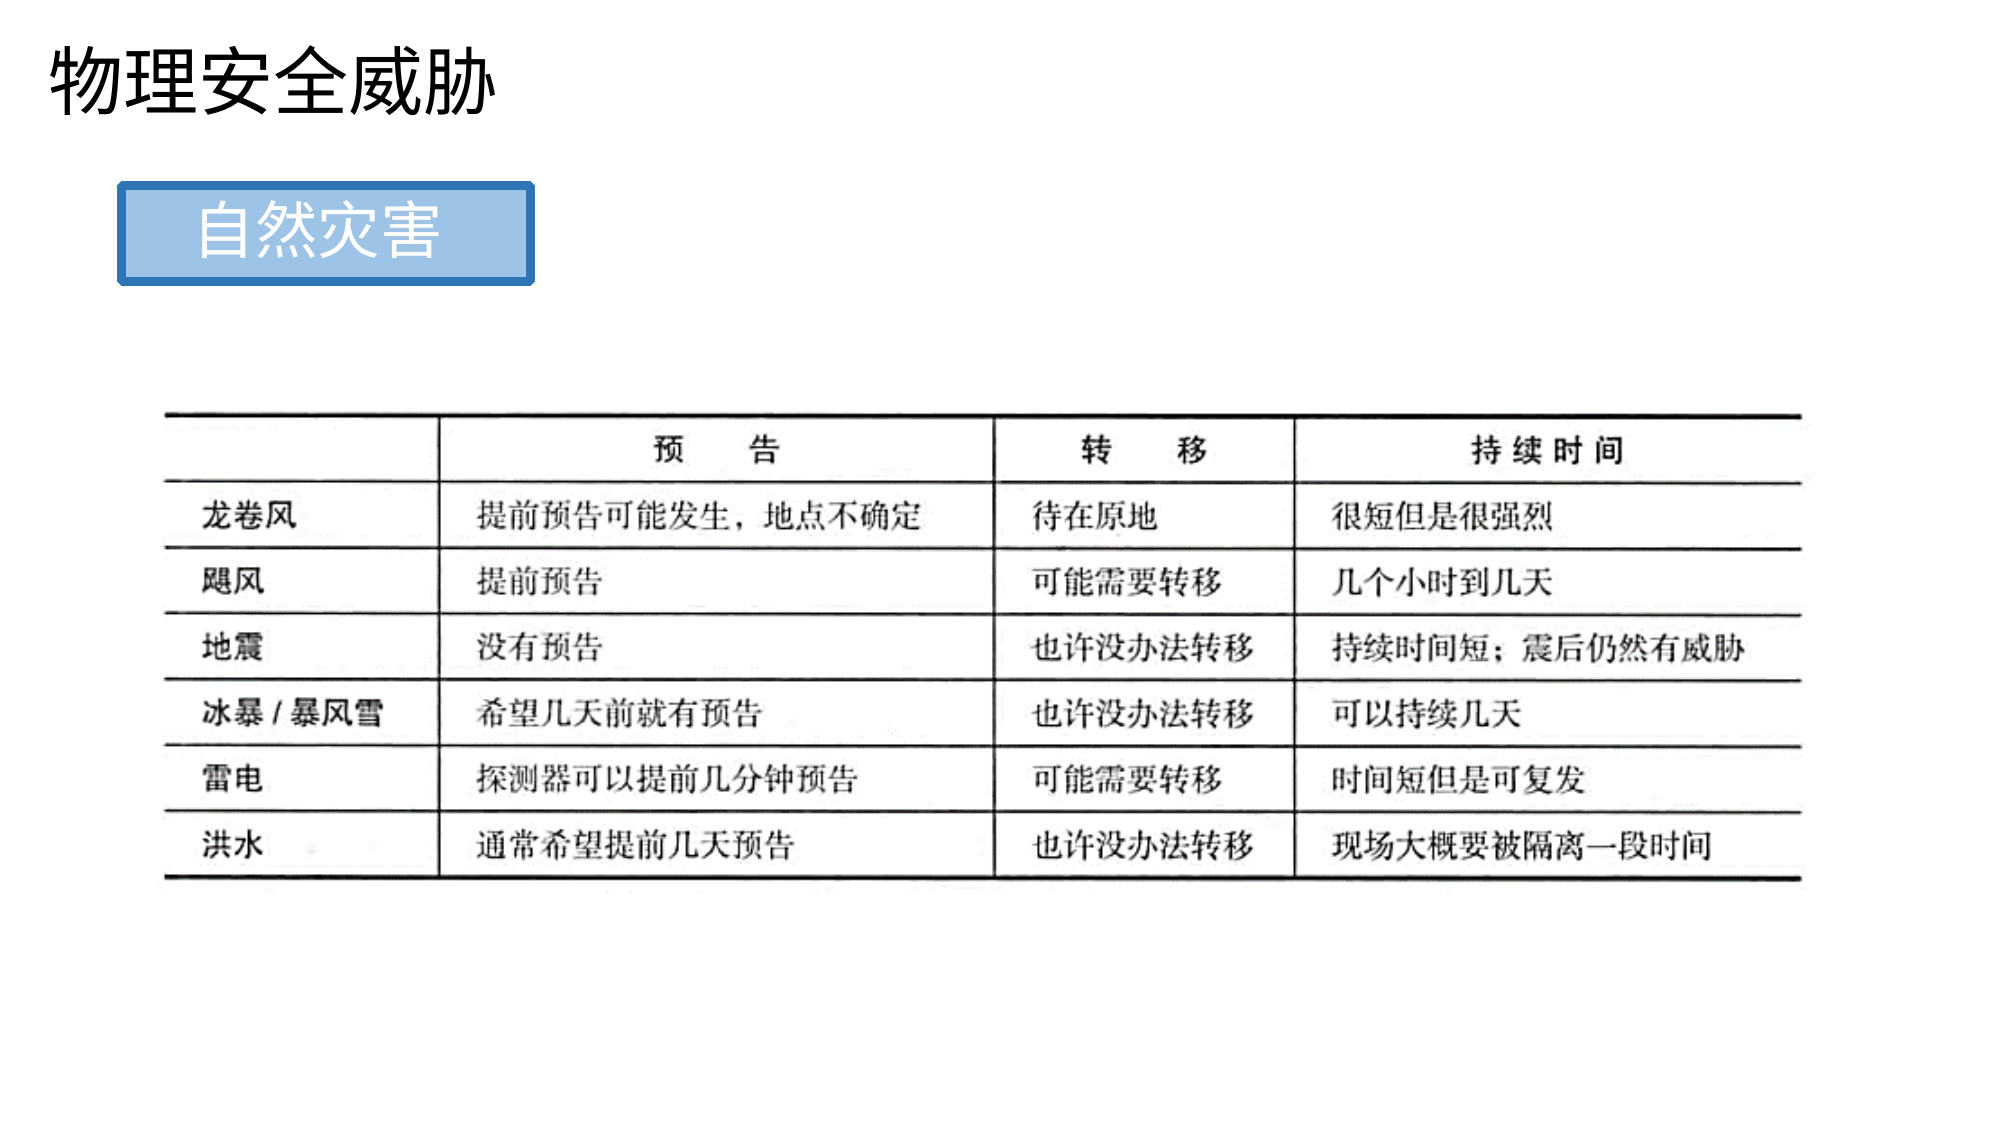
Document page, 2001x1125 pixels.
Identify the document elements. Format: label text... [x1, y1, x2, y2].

picture [155, 407, 1844, 893]
text_box 物理安全威胁 [31, 0, 919, 160]
text_box 自然灾害 [121, 185, 531, 282]
